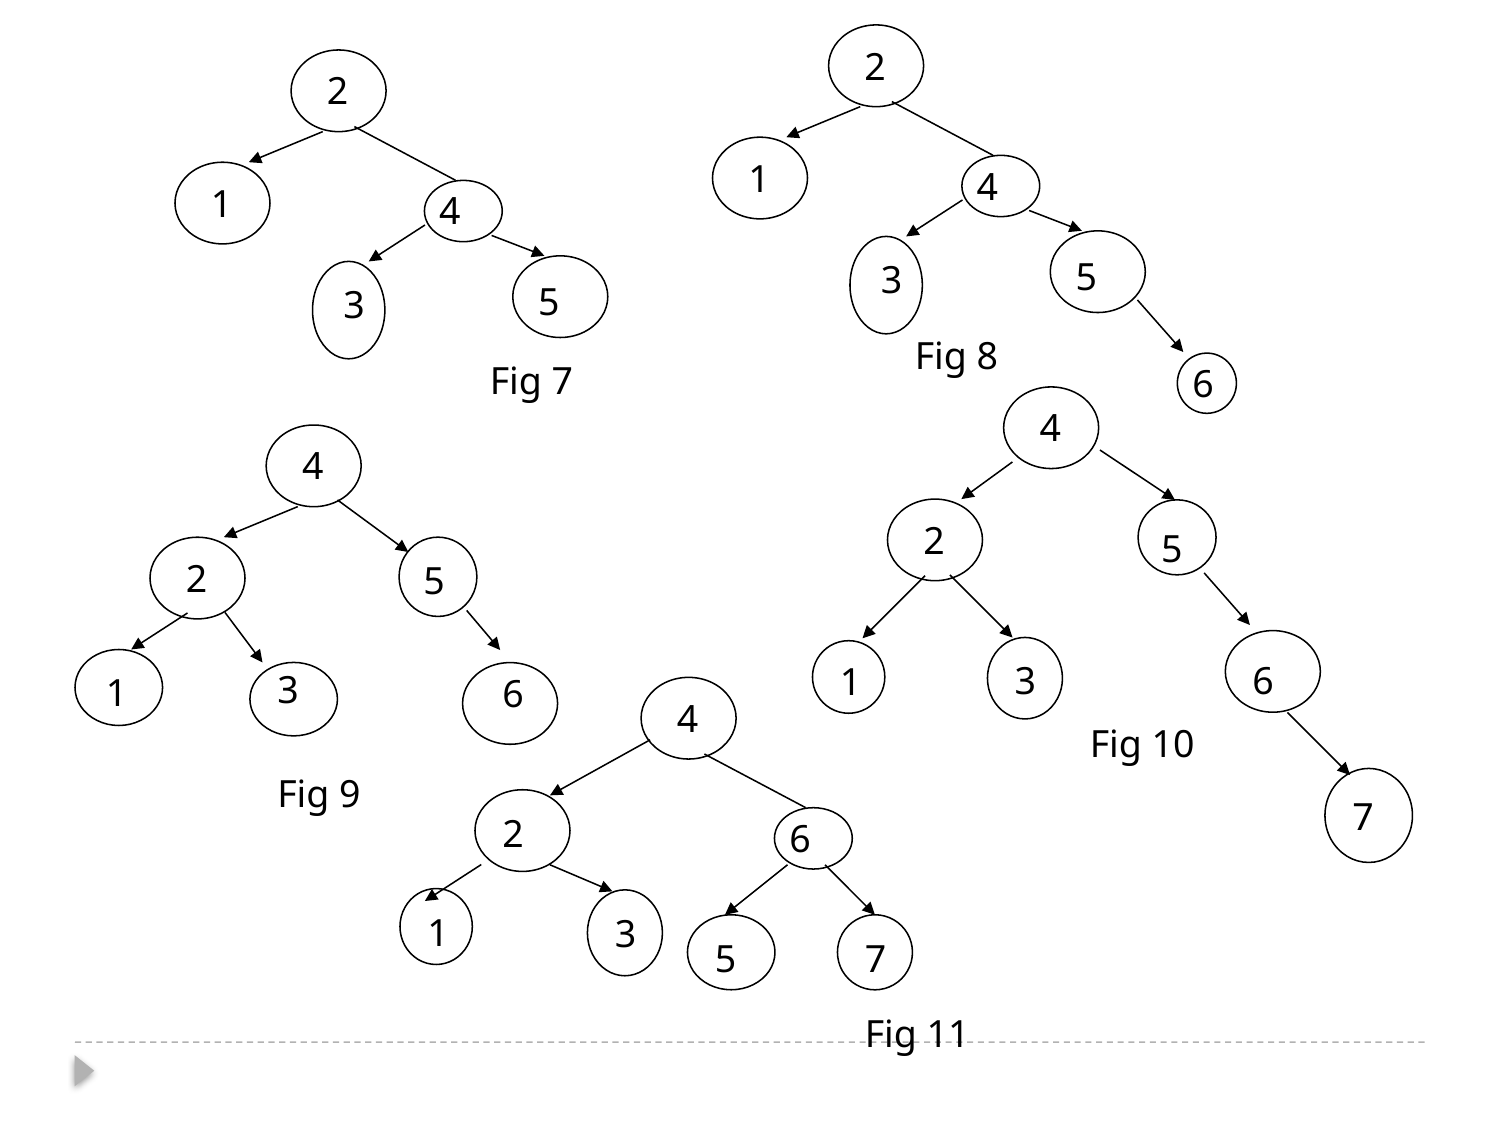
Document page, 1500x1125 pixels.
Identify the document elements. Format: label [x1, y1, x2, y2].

text_box [74, 424, 615, 823]
text_box [399, 677, 1038, 1063]
text_box [812, 386, 1413, 863]
text_box [712, 24, 1237, 429]
text_box [174, 49, 663, 411]
